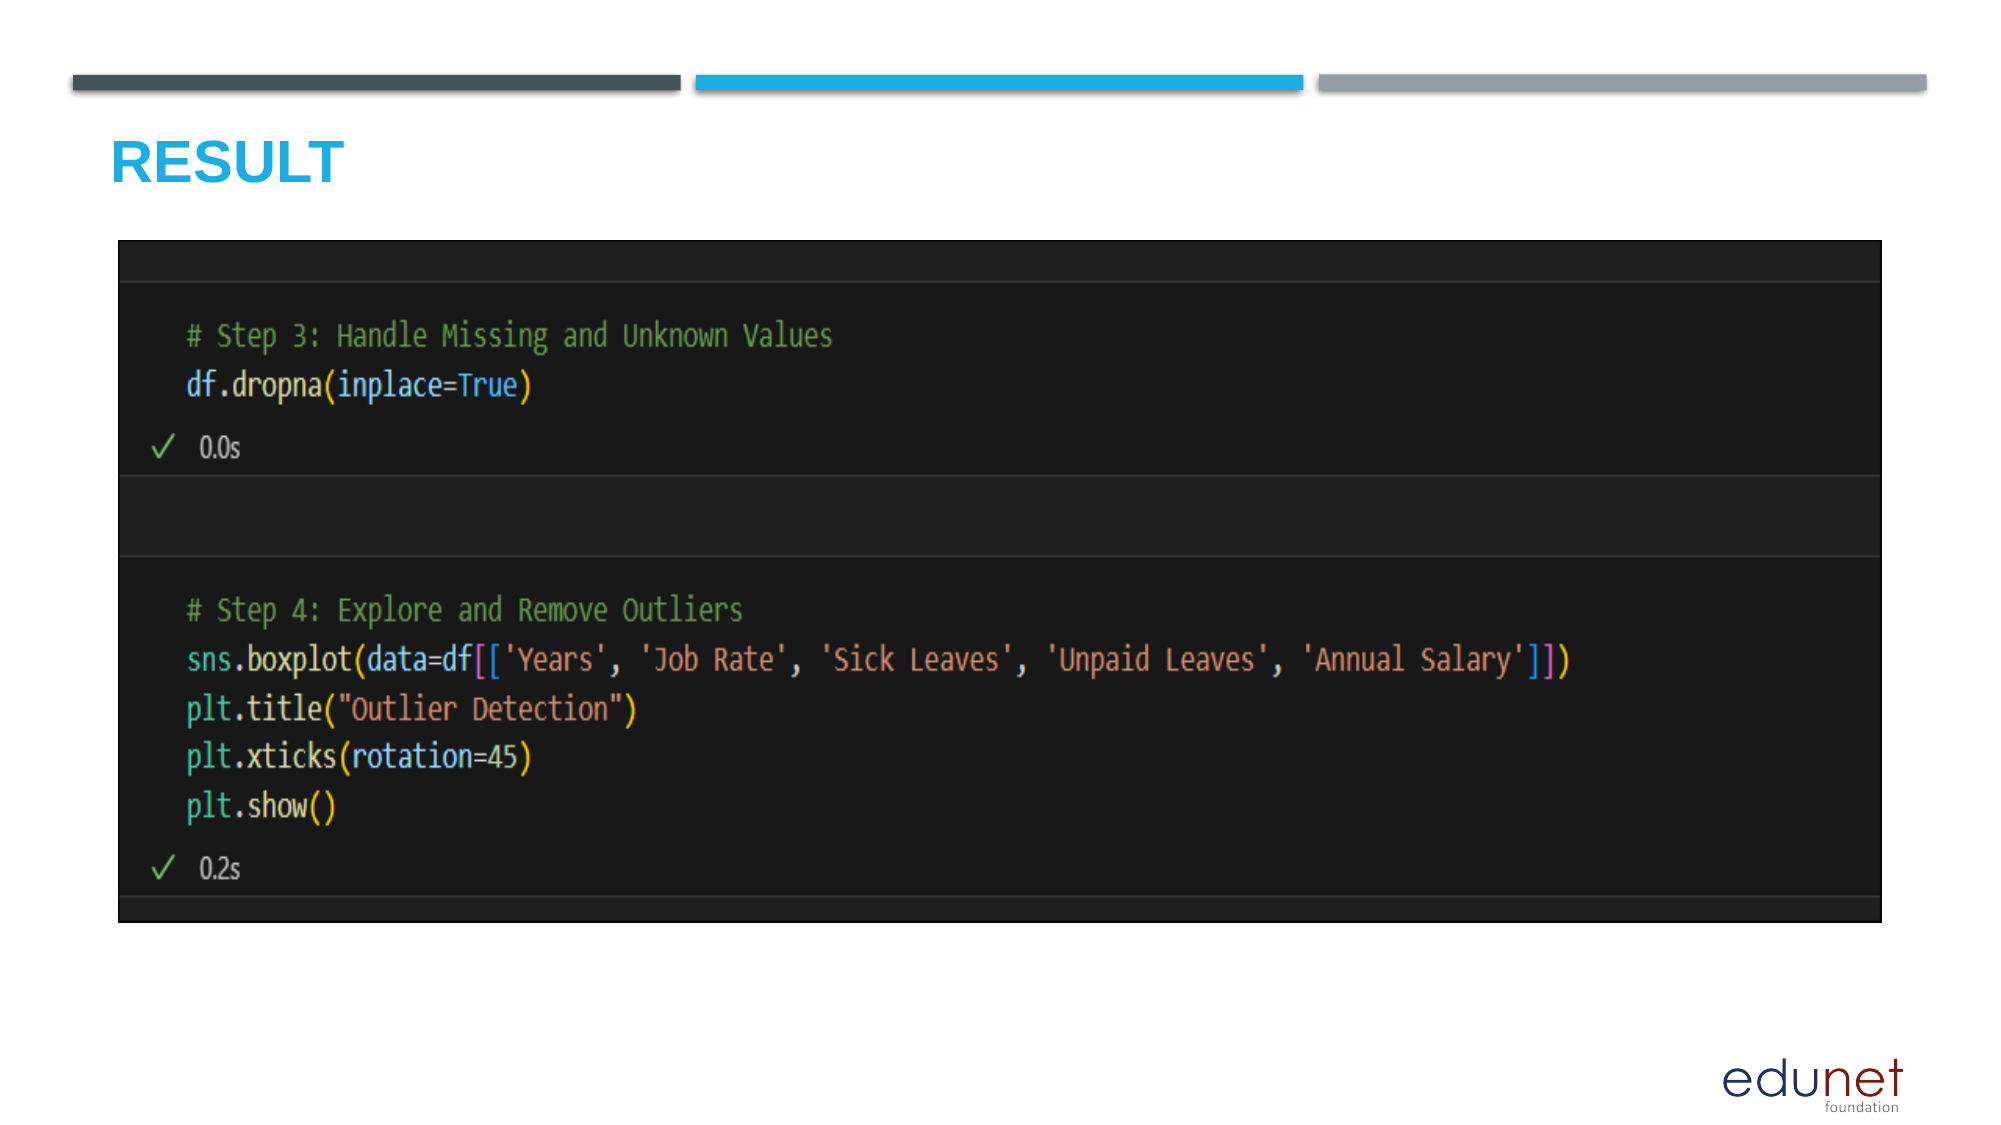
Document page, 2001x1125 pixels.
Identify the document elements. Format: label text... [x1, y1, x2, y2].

picture [1719, 1056, 1905, 1116]
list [118, 239, 1882, 924]
title Result [95, 115, 1905, 203]
